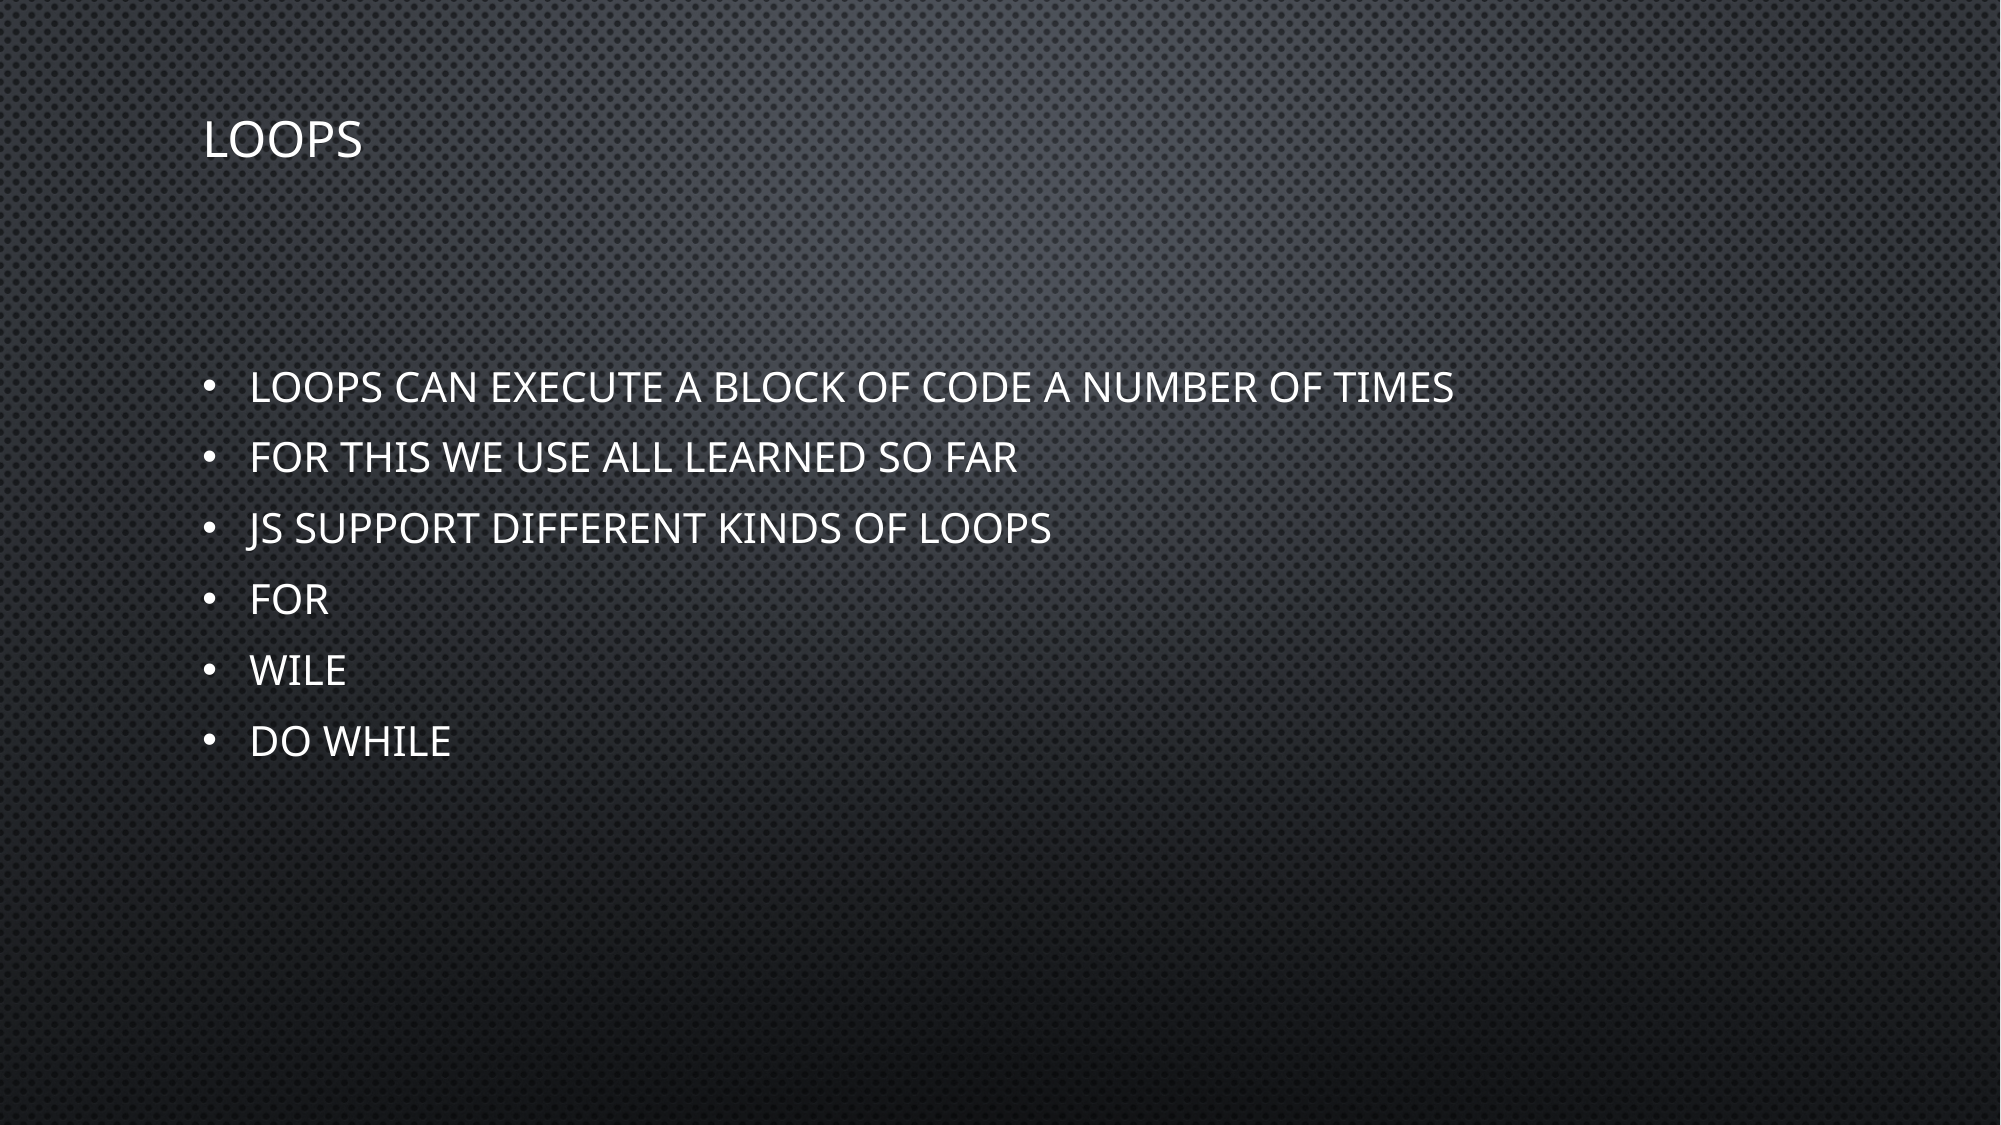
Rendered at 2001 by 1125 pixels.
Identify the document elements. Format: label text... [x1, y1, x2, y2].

title Loops [187, 99, 1813, 174]
list Loops can execute a block of code a number of times For this we use all learned so far Js support different kinds of loops For Wile Do while [187, 174, 1813, 950]
